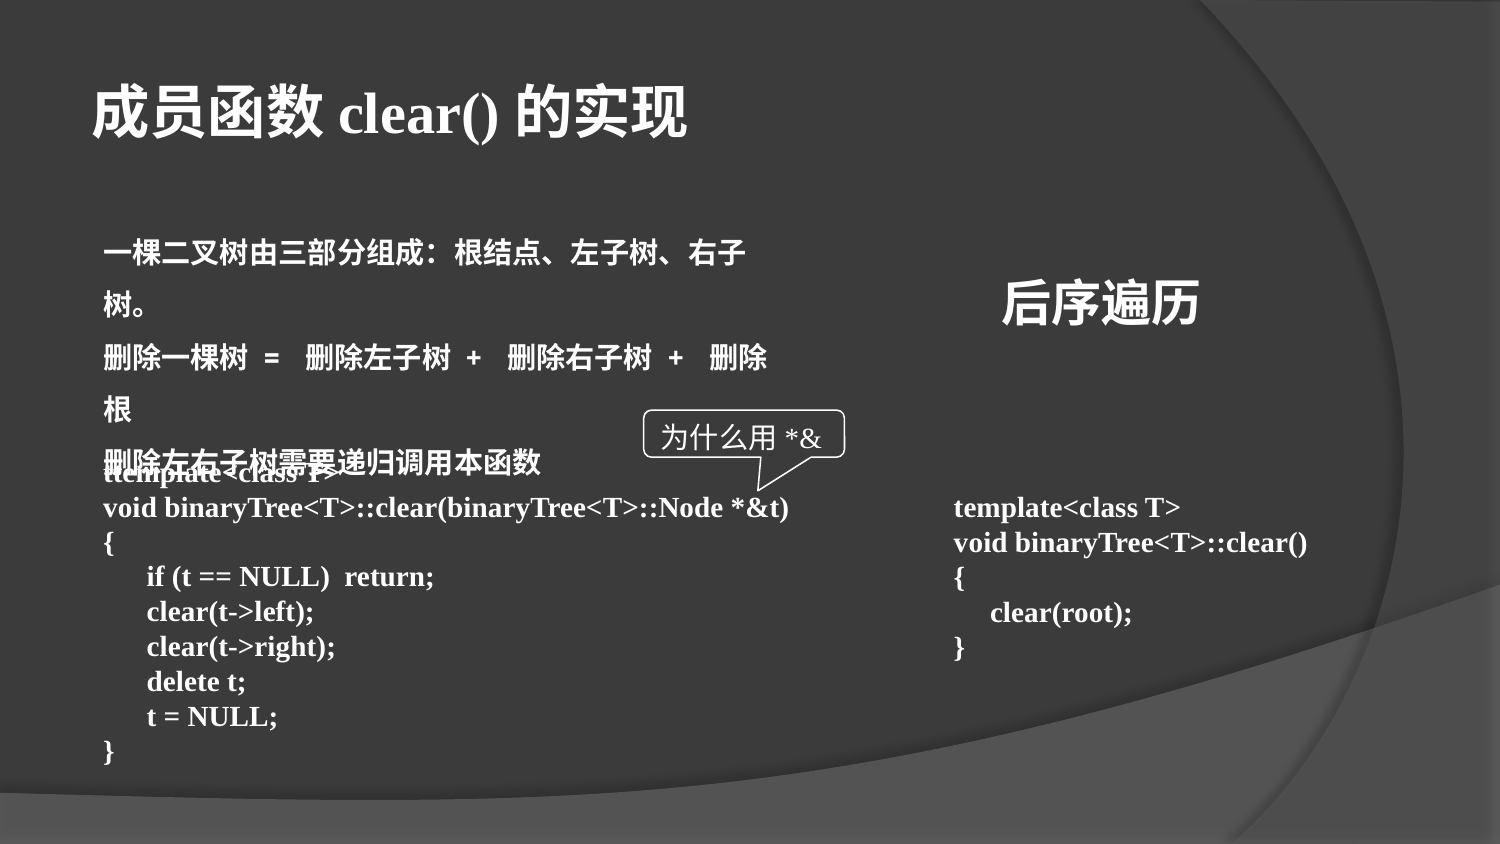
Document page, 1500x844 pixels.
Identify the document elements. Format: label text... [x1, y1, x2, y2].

text_box 后序遍历 [986, 234, 1258, 340]
text_box ttemplate<class T> void binaryTree<T>::clear(binaryTree<T>::Node *&t) { if (t == NULL) return; clear(t->left); clear(t->right); delete t; t = NULL; } [88, 445, 839, 775]
text_box 为什么用*& [643, 410, 845, 491]
text_box 一棵二叉树由三部分组成：根结点、左子树、右子树。 删除一棵树 = 删除左子树 + 删除右子树 + 删除根 删除左右子树需要递归调用本函数 [88, 209, 809, 445]
text_box template<class T> void binaryTree<T>::clear() { clear(root); } [939, 480, 1400, 671]
text_box 成员函数clear()的实现 [76, 67, 1097, 153]
